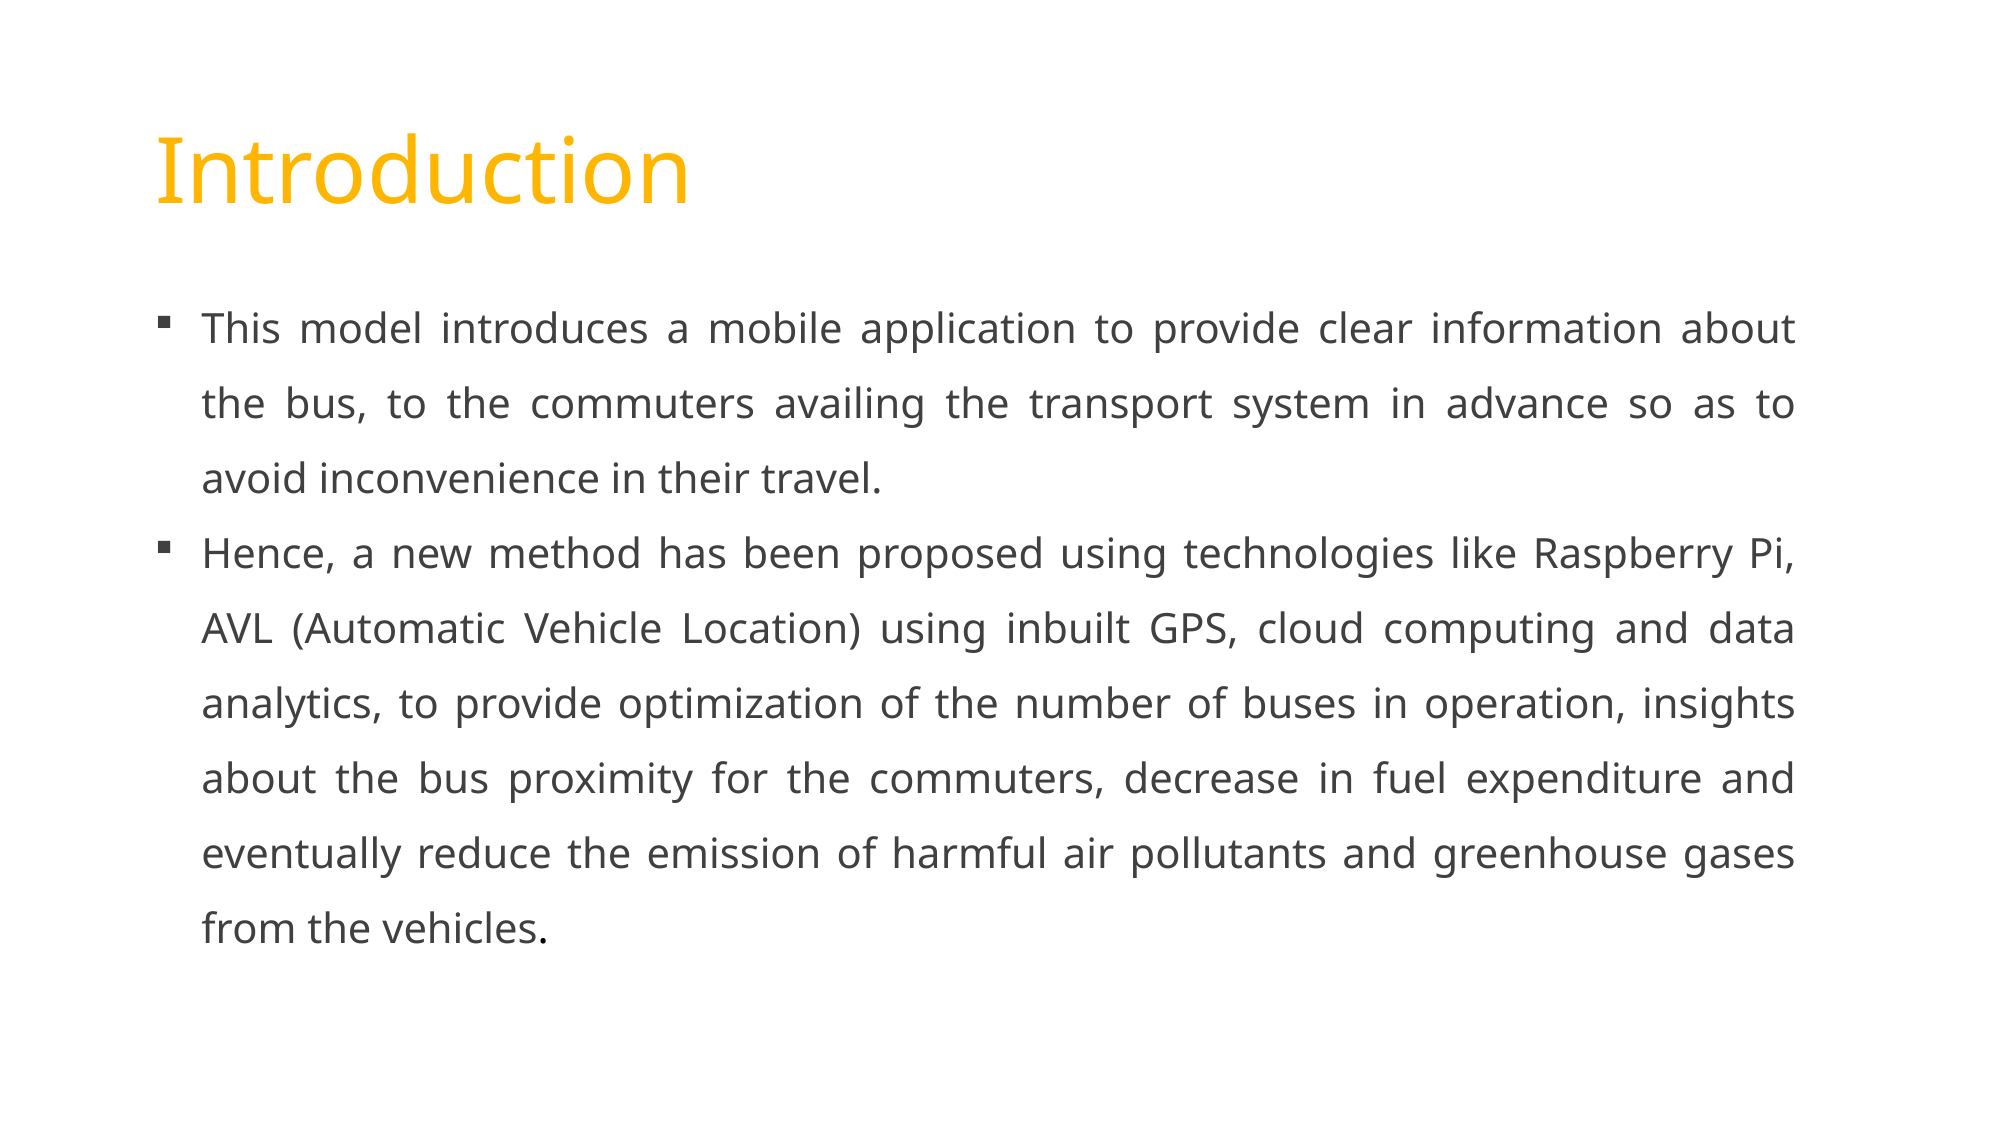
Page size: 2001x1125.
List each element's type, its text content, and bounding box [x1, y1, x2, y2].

title Introduction [139, 64, 1865, 283]
text_box This model introduces a mobile application to provide clear information about the bus, to the commuters availing the transport system in advance so as to avoid inconvenience in their travel. Hence, a new method has been proposed using technologies like Raspberry Pi, AVL (Automatic Vehicle Location) using inbuilt GPS, cloud computing and data analytics, to provide optimization of the number of buses in operation, insights about the bus proximity for the commuters, decrease in fuel expenditure and eventually reduce the emission of harmful air pollutants and greenhouse gases from the vehicles. [139, 269, 1812, 1005]
